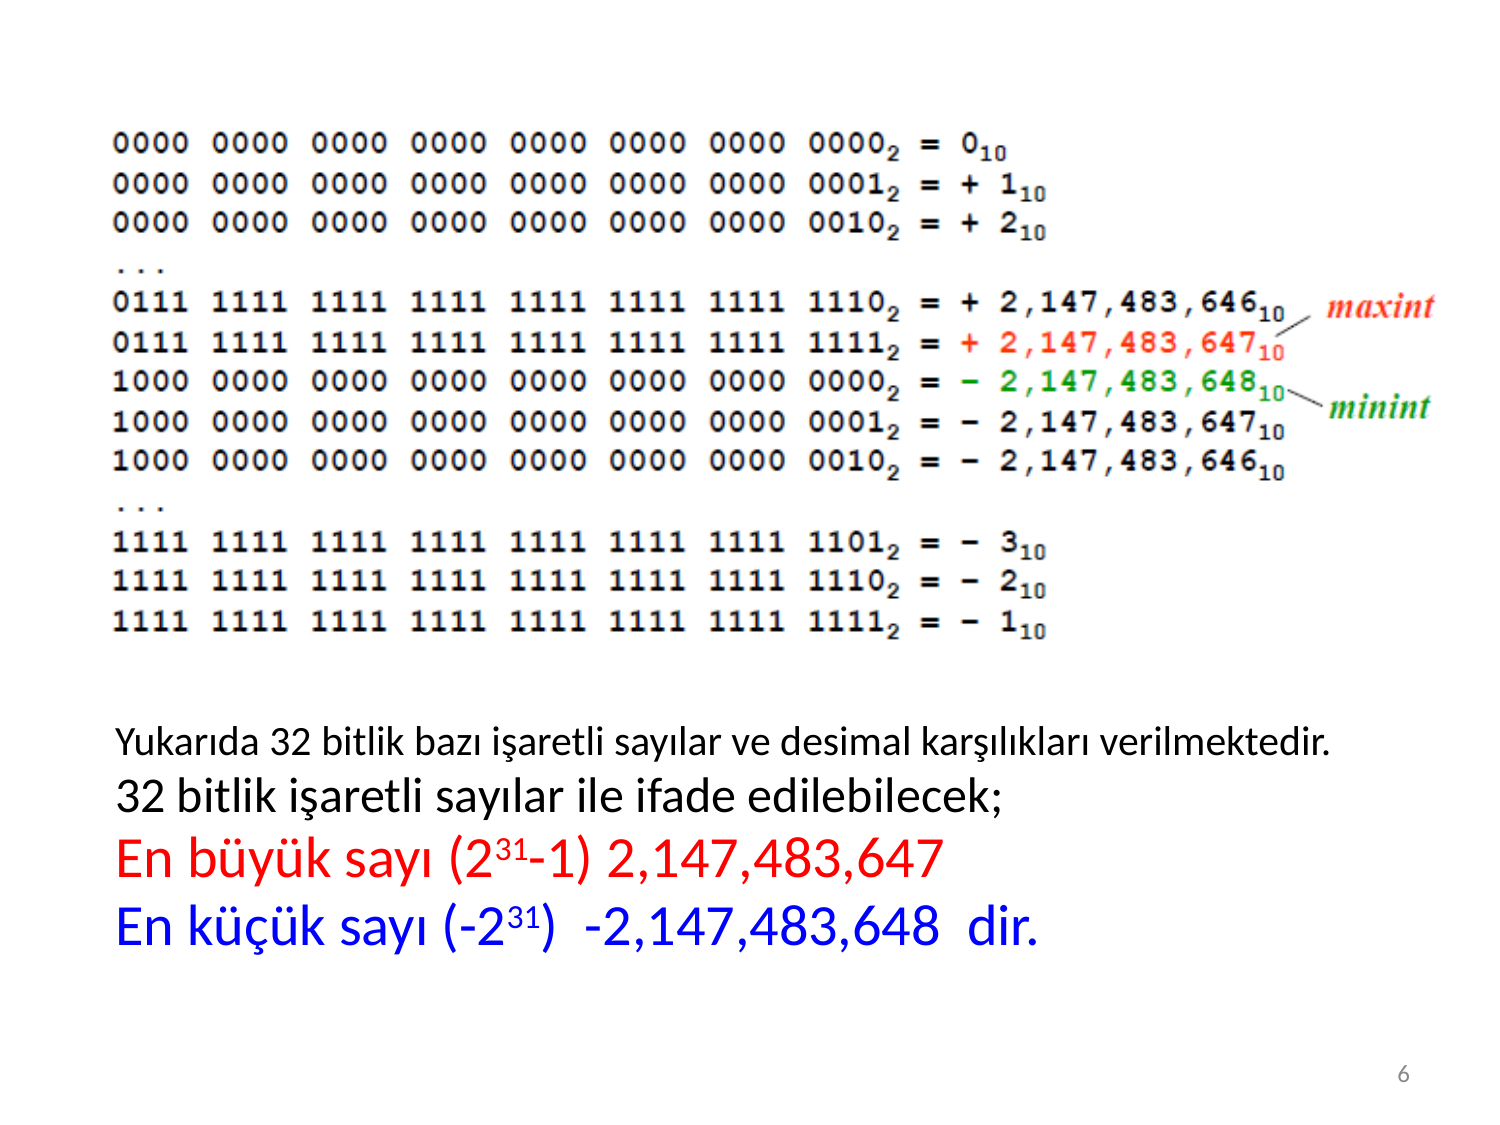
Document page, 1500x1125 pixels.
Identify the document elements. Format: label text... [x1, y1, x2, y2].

list Yukarıda 32 bitlik bazı işaretli sayılar ve desimal karşılıkları verilmektedir. 32 bitlik işaretli sayılar ile ifade edilebilecek; En büyük sayı (231-1) 2,147,483,647 En küçük sayı (-231) -2,147,483,648 dir. [100, 716, 1400, 988]
slide_number 6 [1074, 1042, 1425, 1103]
picture [99, 113, 1470, 658]
